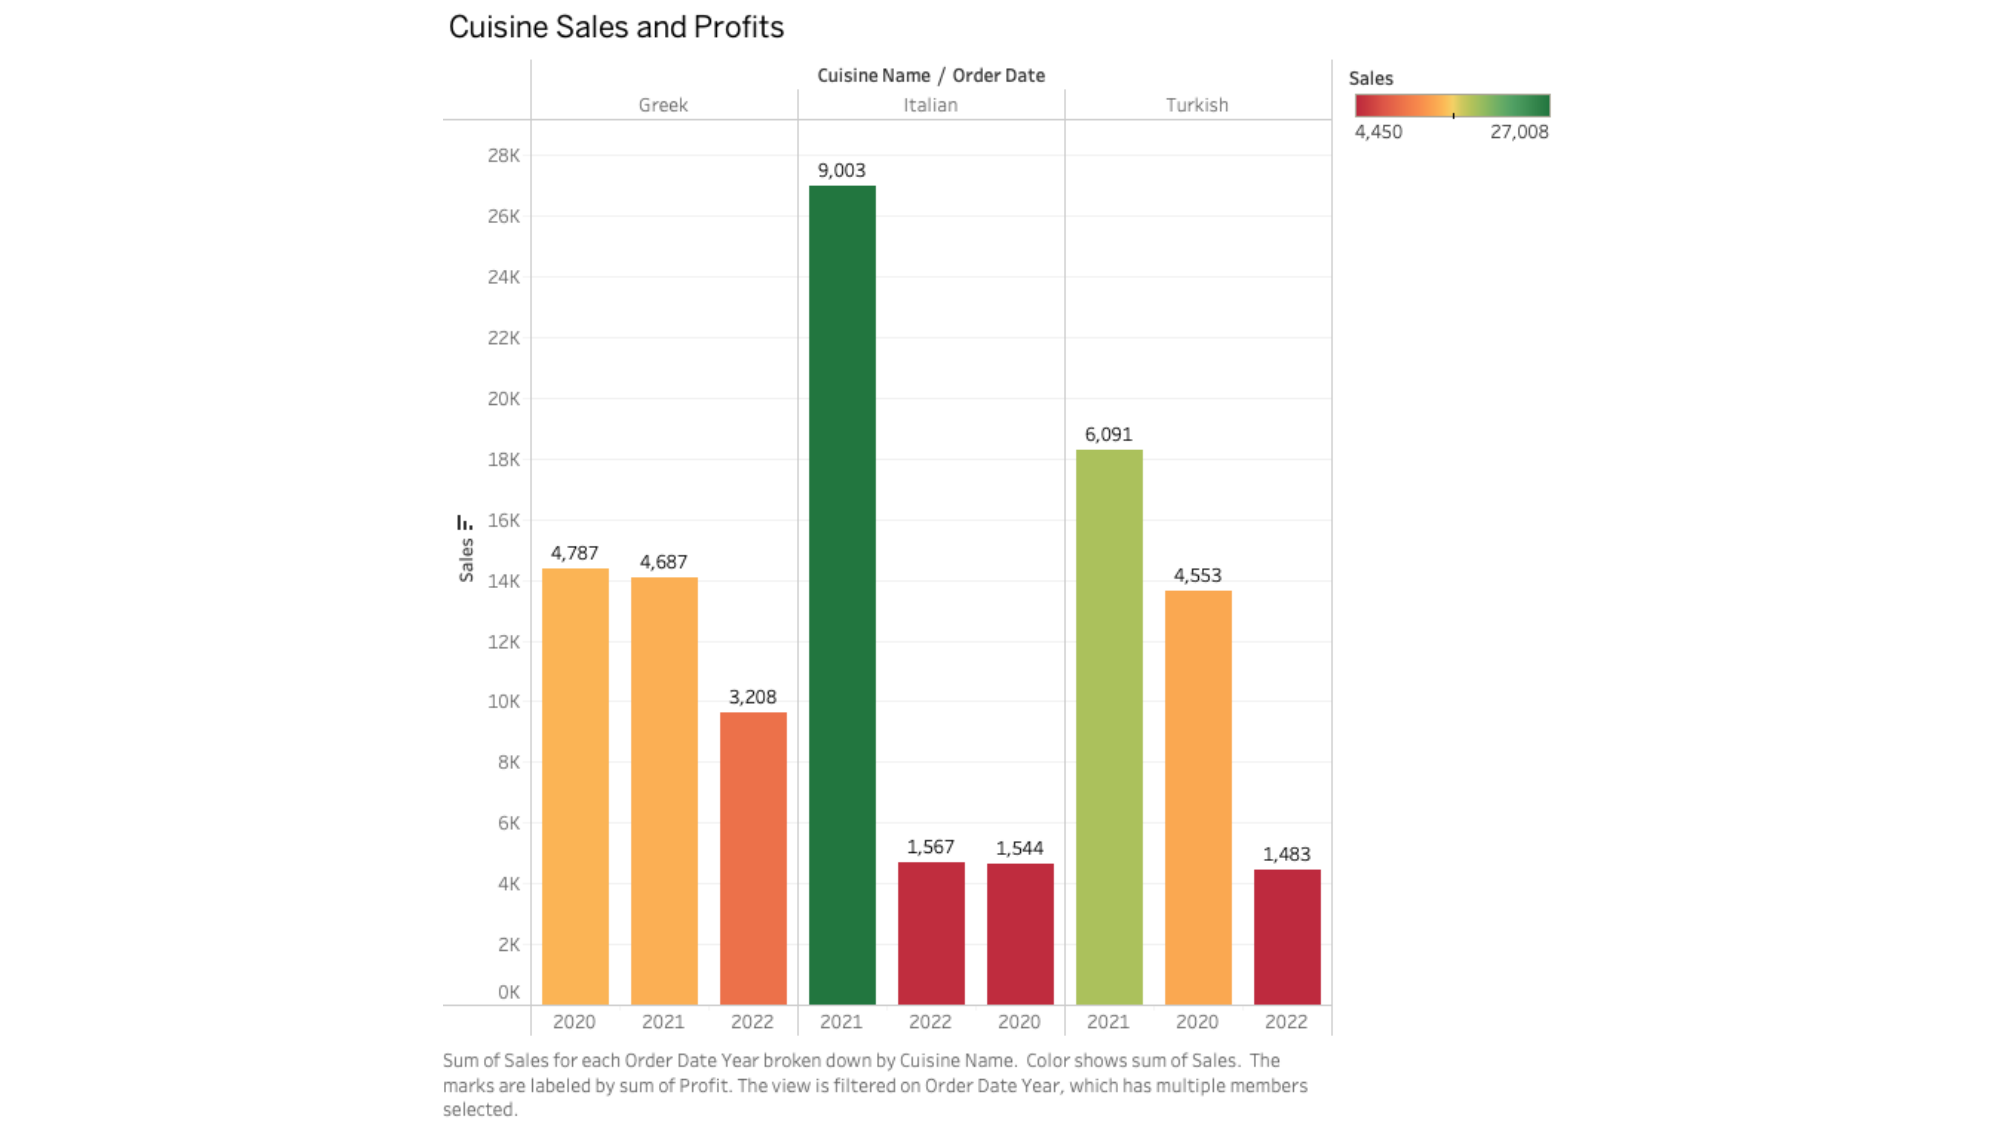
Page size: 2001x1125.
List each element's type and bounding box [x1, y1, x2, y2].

picture [443, 0, 1557, 1125]
